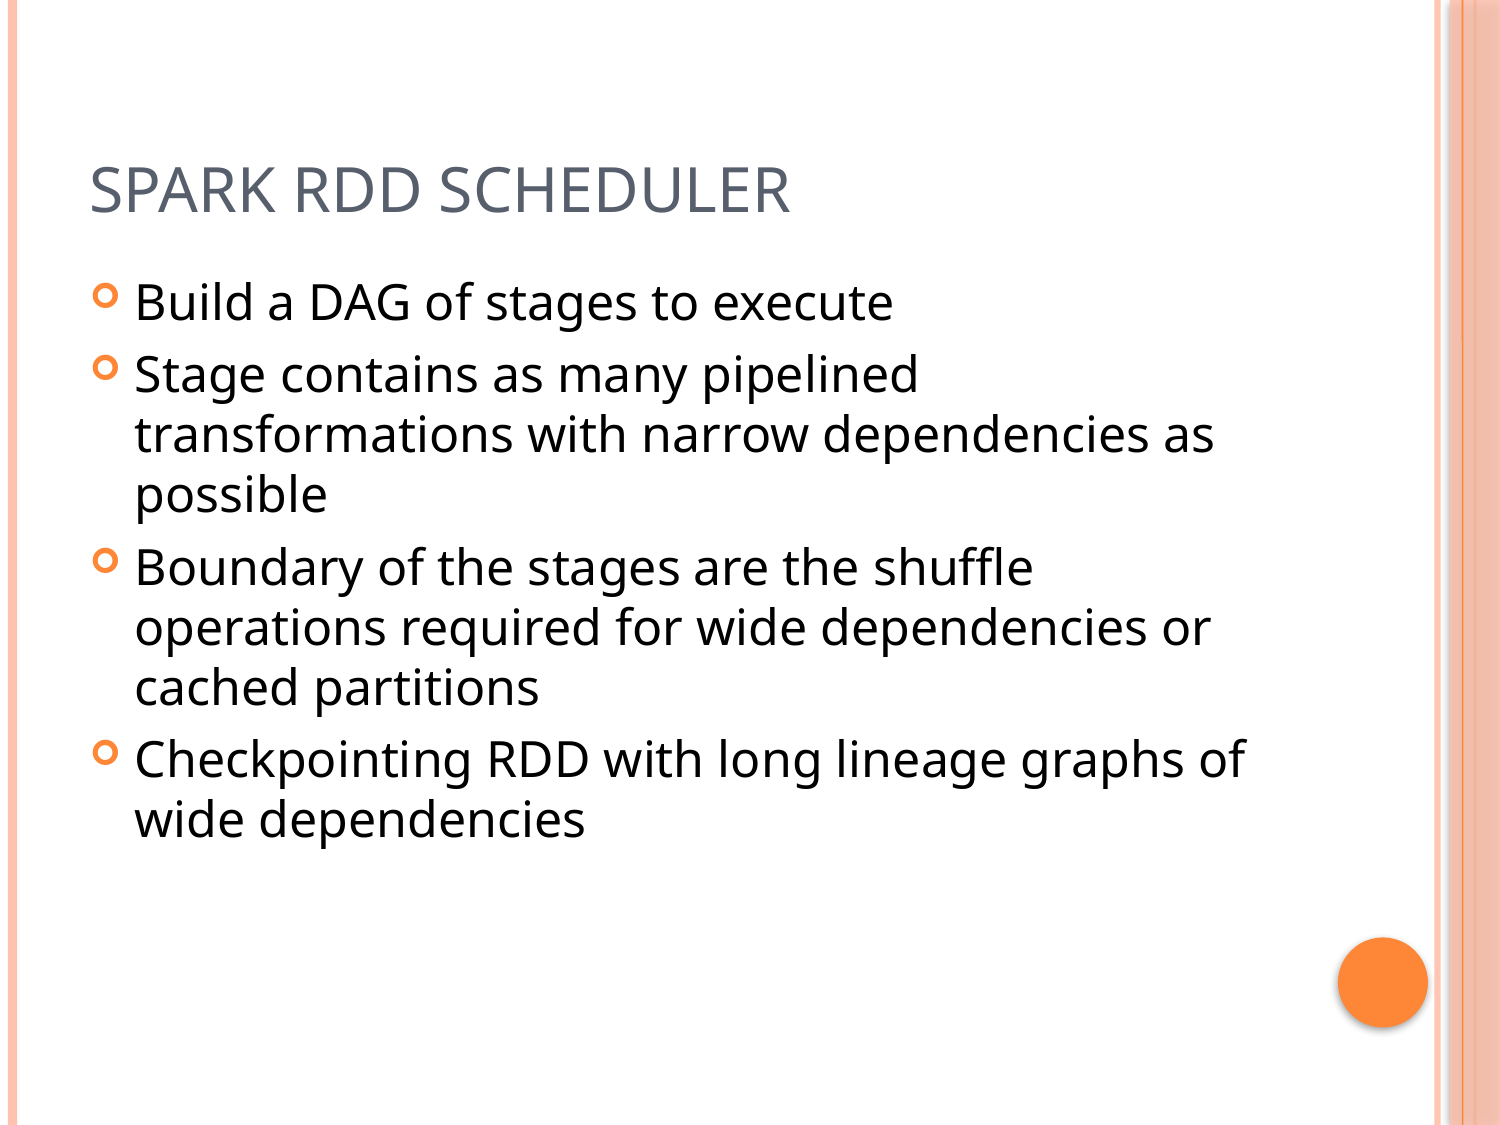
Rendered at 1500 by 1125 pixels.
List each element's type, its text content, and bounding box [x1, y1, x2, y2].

list Build a DAG of stages to execute Stage contains as many pipelined transformations with narrow dependencies as possible Boundary of the stages are the shuffle operations required for wide dependencies or cached partitions Checkpointing RDD with long lineage graphs of wide dependencies [75, 262, 1300, 1062]
title Spark rdd scheduler [75, 45, 1300, 233]
